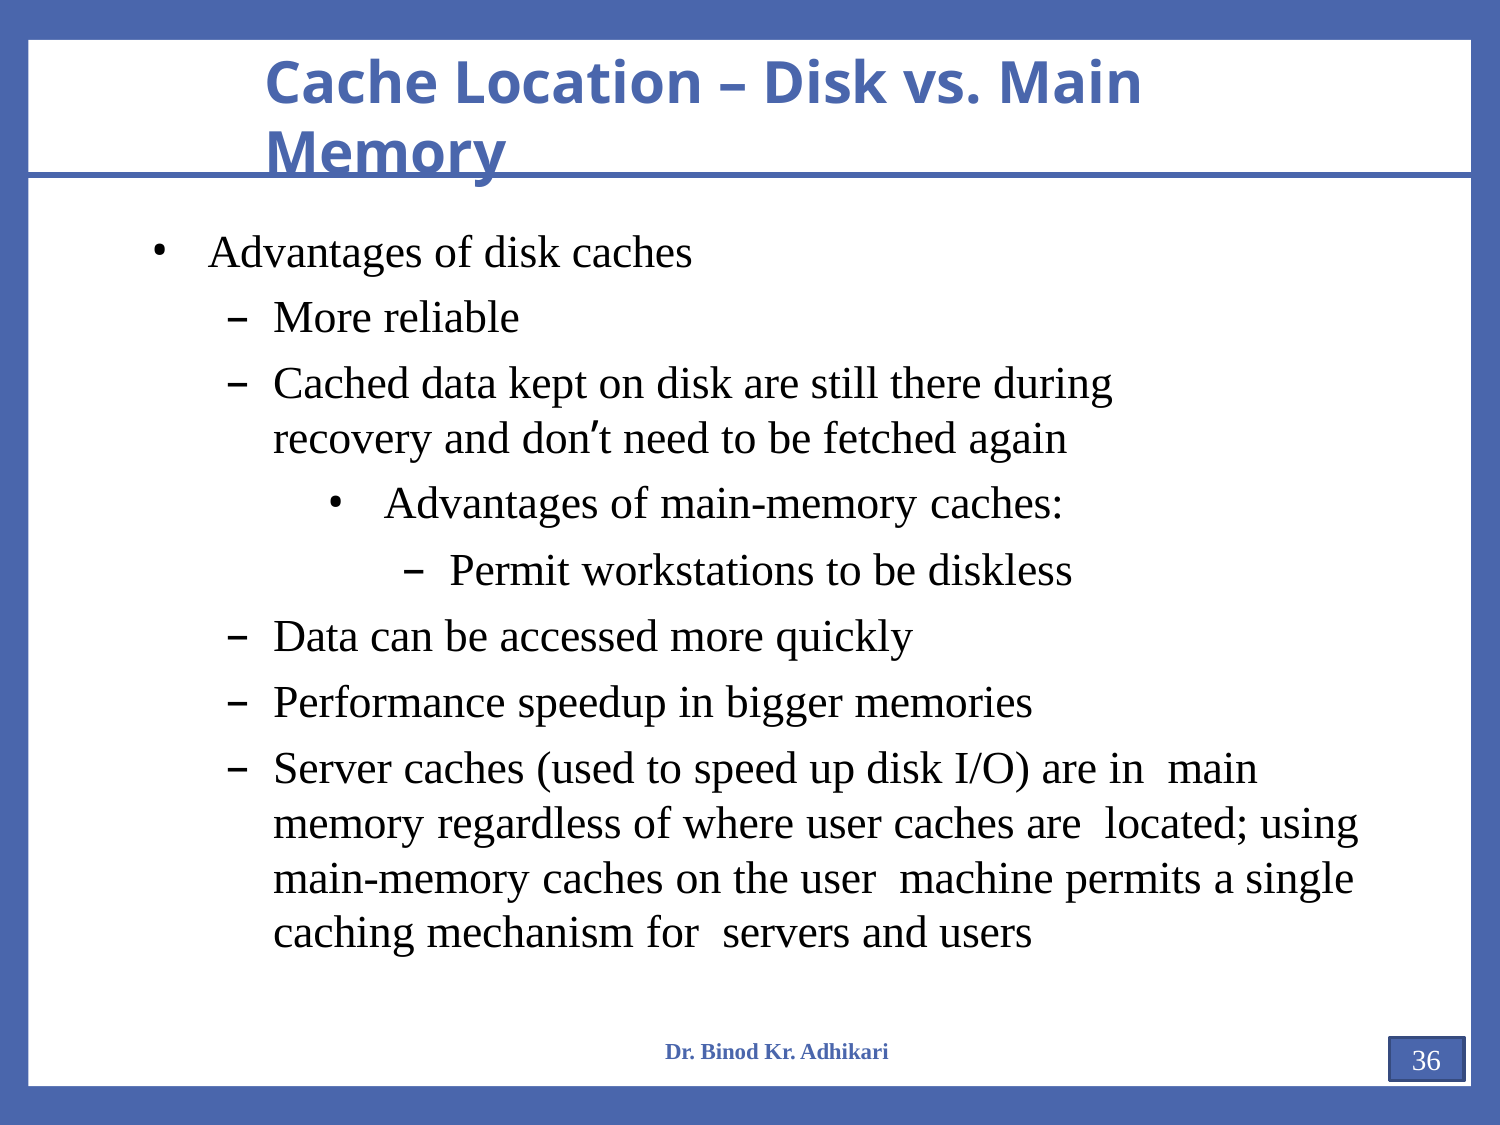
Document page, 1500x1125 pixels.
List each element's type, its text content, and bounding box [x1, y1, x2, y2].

text_box Advantages of disk caches More reliable Cached data kept on disk are still there during recovery and don’t need to be fetched again Advantages of main-memory caches: Permit workstations to be diskless Data can be accessed more quickly Performance speedup in bigger memories Server caches (used to speed up disk I/O) are in main memory regardless of where user caches are located; using main-memory caches on the user machine permits a single caching mechanism for servers and users [149, 208, 1363, 958]
footer Dr. Binod Kr. Adhikari [485, 958, 1067, 1125]
title Cache Location – Disk vs. Main Memory [262, 18, 1327, 208]
